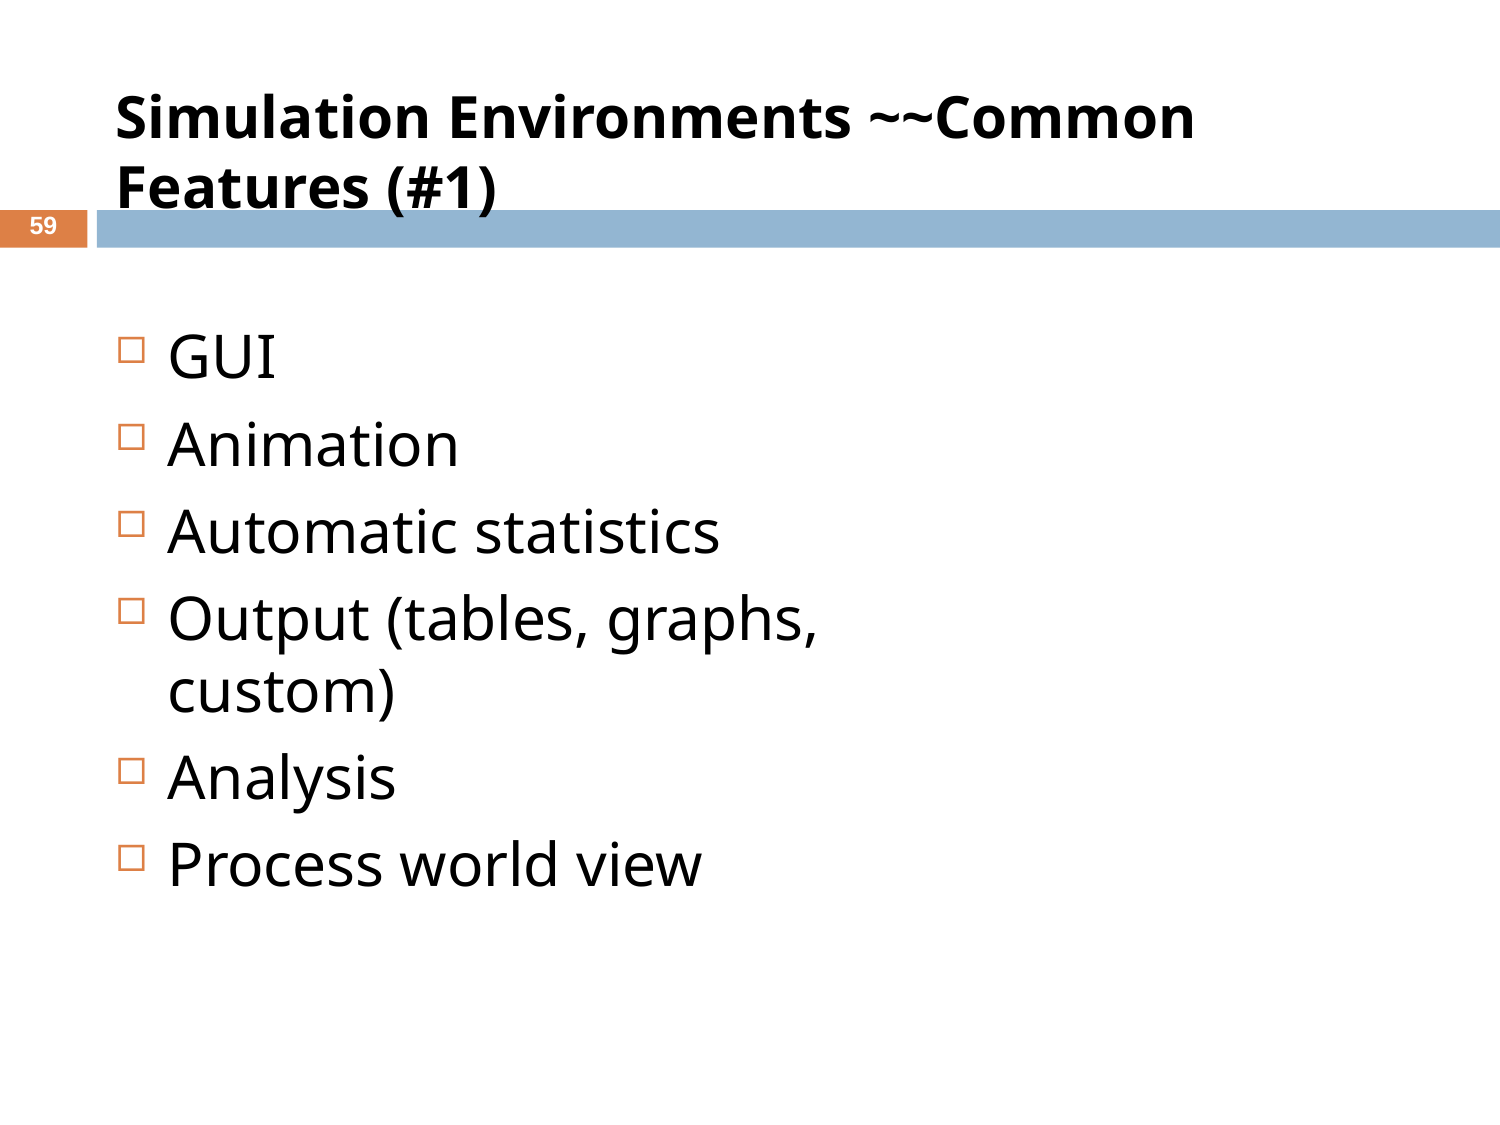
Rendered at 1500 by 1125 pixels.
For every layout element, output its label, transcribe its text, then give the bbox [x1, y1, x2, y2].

text_box GUI Animation Automatic statistics Output (tables, graphs, custom) Analysis Process world view [113, 301, 913, 899]
text_box 59 [27, 207, 60, 240]
text_box Simulation Environments ~~Common Features (#1) [113, 78, 1379, 221]
